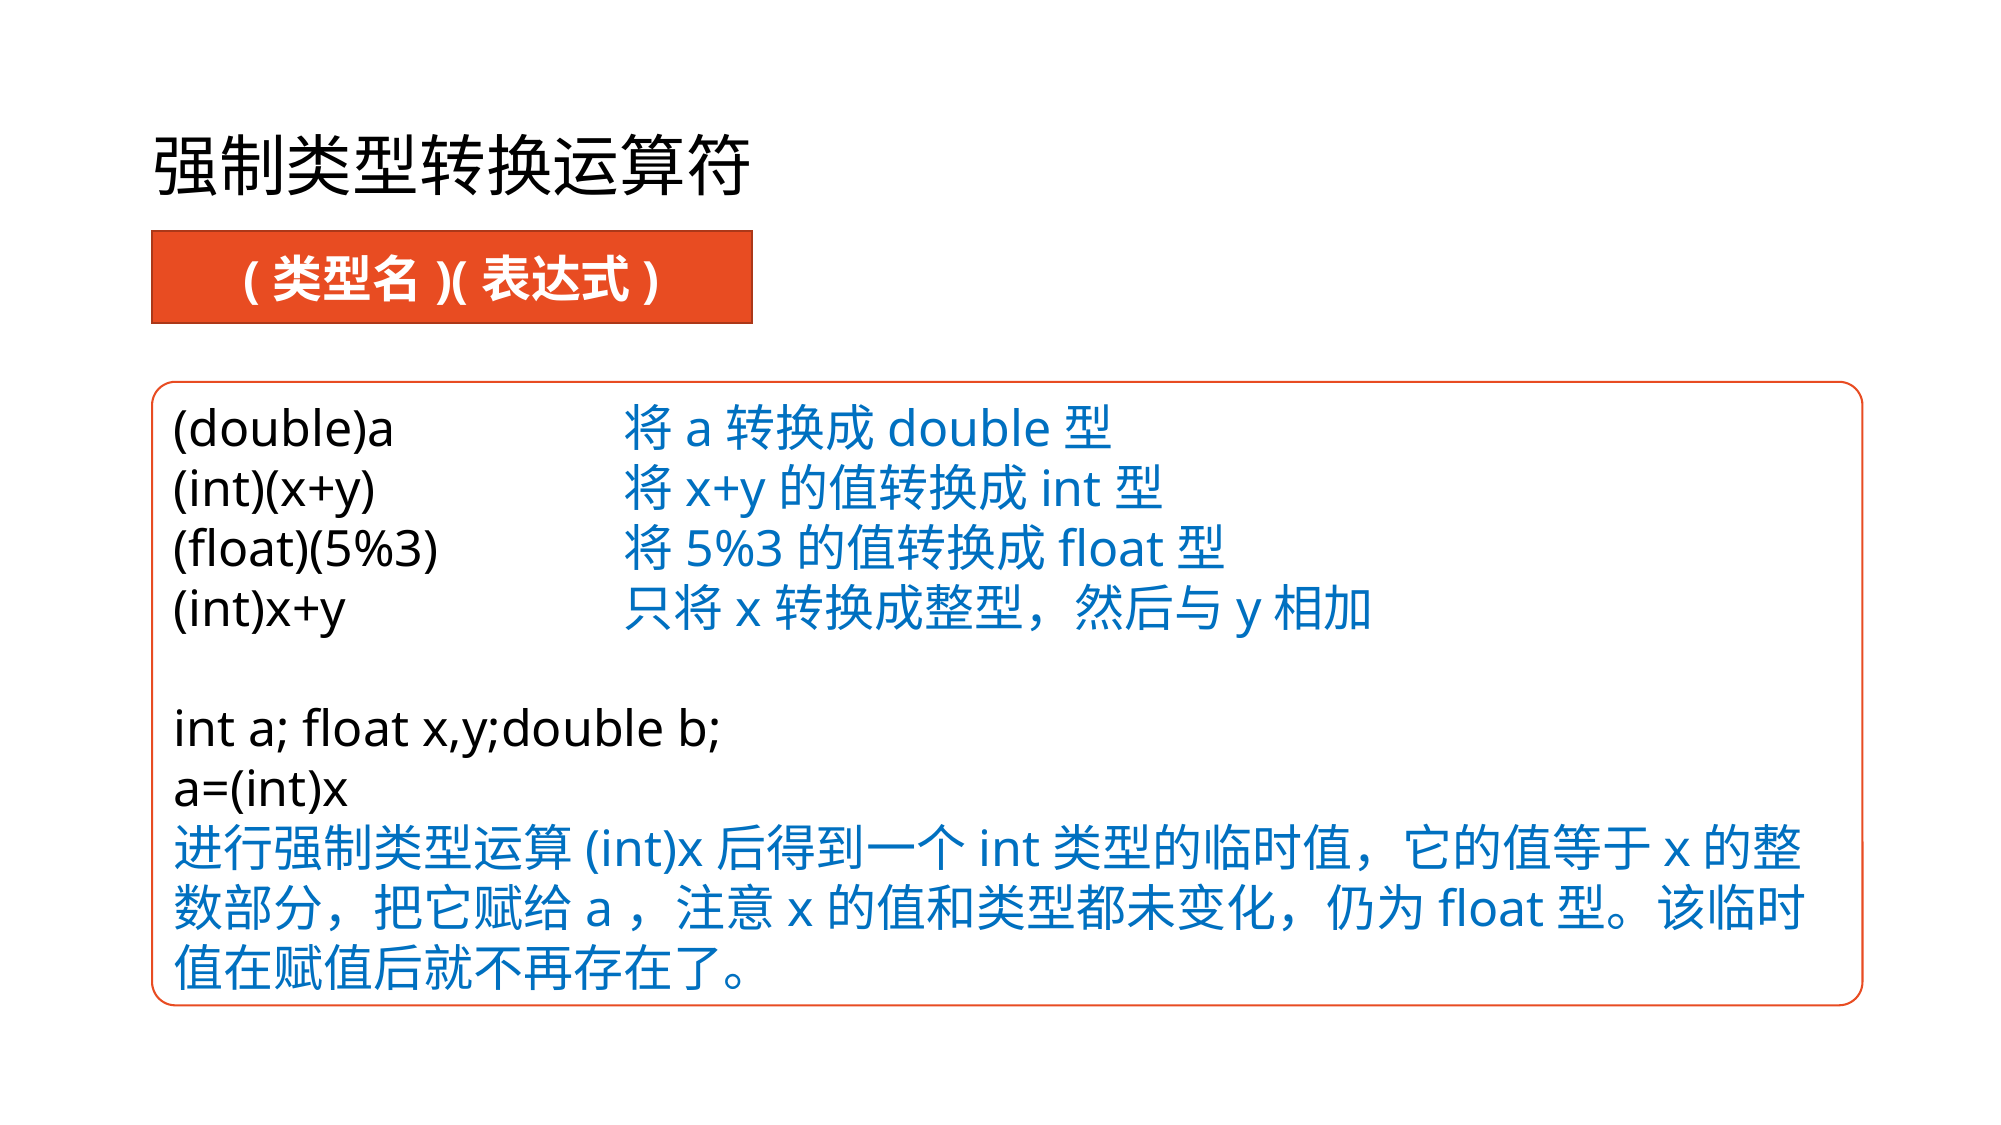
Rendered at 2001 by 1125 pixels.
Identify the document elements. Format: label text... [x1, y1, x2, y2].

title 强制类型转换运算符 [137, 59, 1863, 278]
text_box (double)a 将a转换成double型 (int)(x+y) 将x+y的值转换成int型 (float)(5%3) 将5%3的值转换成float型 (int)x+y 只将x转换成整型，然后与y相加 int a; float x,y;double b; a=(int)x 进行强制类型运算(int)x后得到一个int类型的临时值，它的值等于ｘ的整数部分，把它赋给a，注意x的值和类型都未变化，仍为float型。该临时值在赋值后就不再存在了。 [151, 380, 1864, 1007]
text_box (类型名)(表达式) [151, 230, 753, 324]
